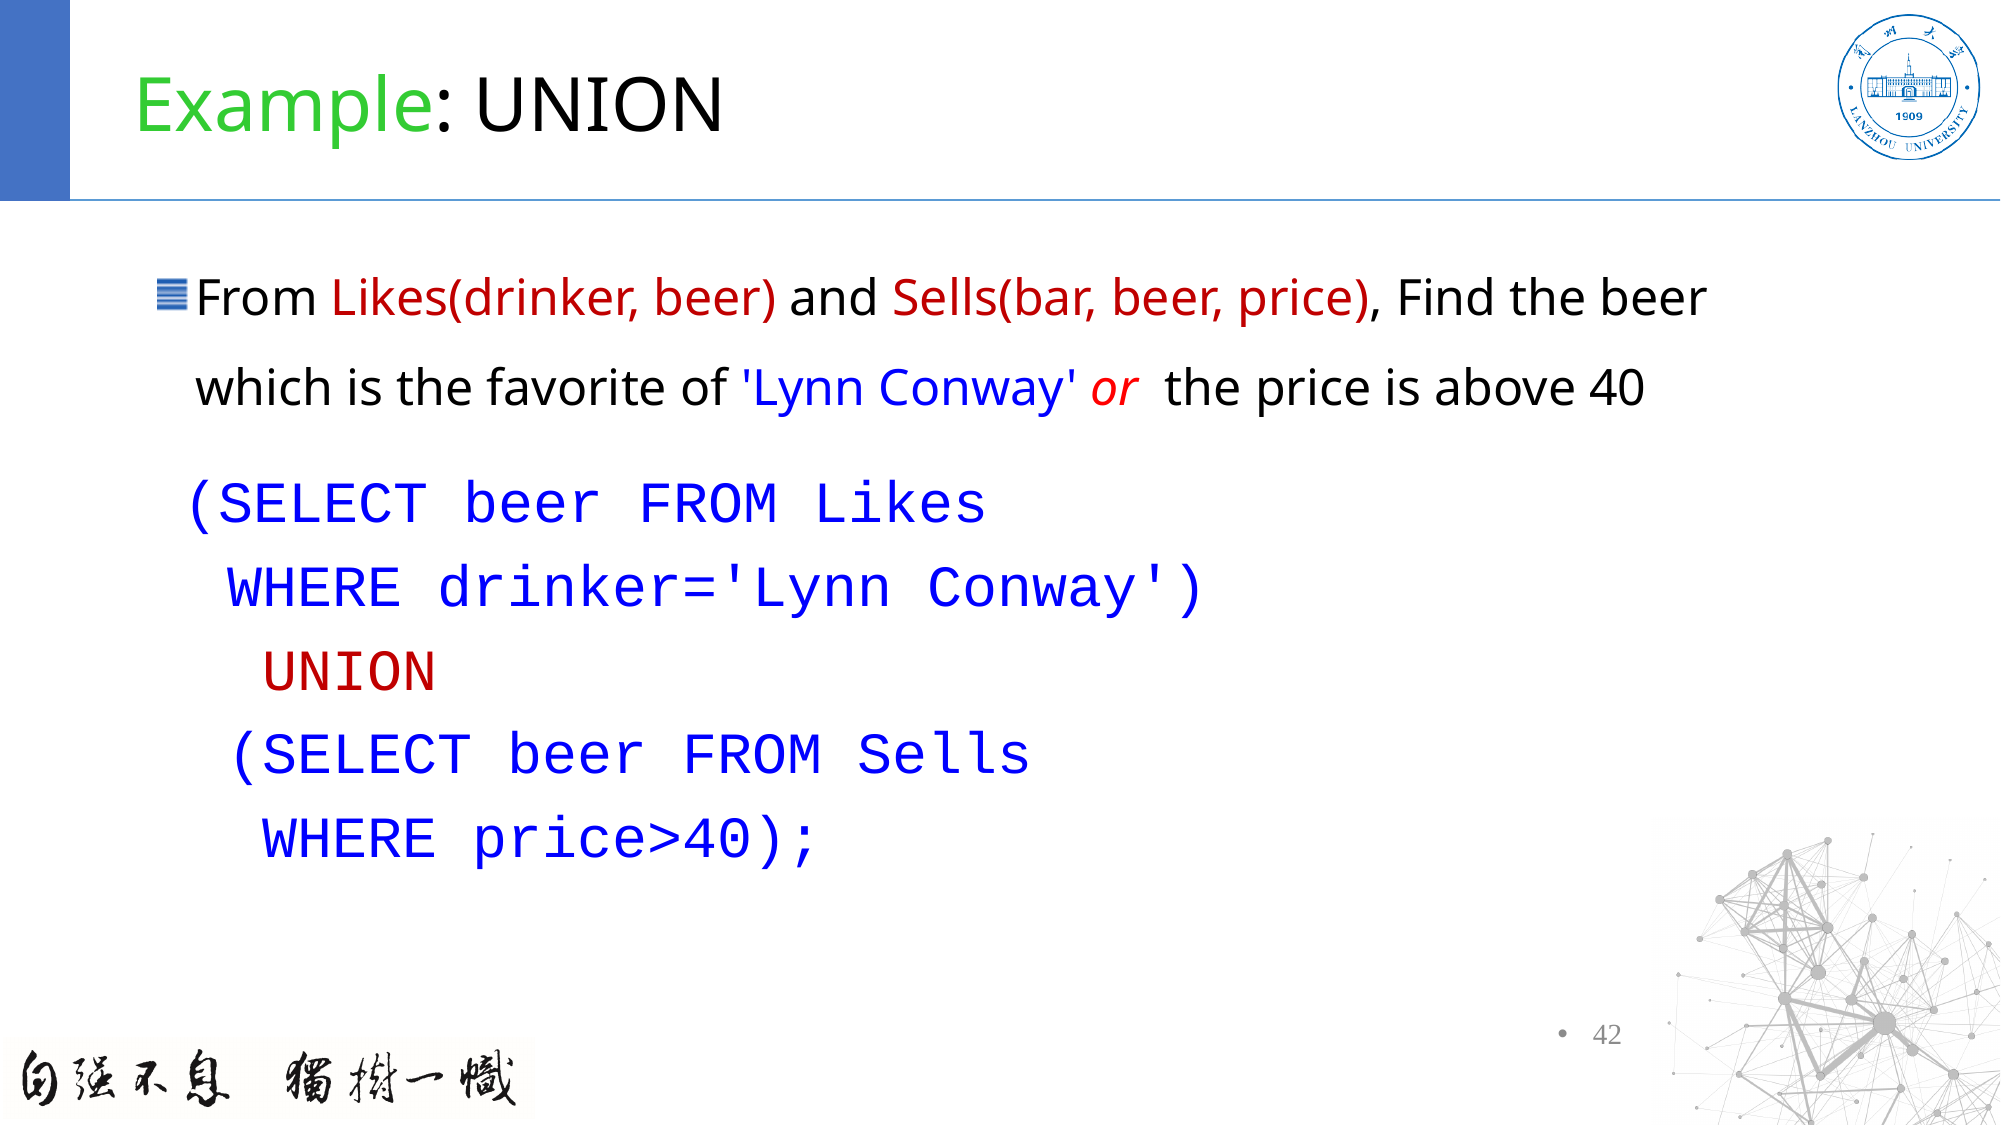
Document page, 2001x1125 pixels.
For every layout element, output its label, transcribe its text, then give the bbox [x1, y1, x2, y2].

title Example: UNION [118, 13, 1394, 201]
picture [1837, 14, 1998, 160]
picture [3, 1037, 535, 1119]
picture [157, 277, 193, 313]
picture [1651, 817, 2001, 1125]
slide_number 42 [1325, 995, 1638, 1071]
list From Likes(drinker, beer) and Sells(bar, beer, price), Find the beer which is the favorite of 'Lynn Conway' or the price is above 40 (SELECT beer FROM Likes WHERE drinker='Lynn Conway') UNION (SELECT beer FROM Sells WHERE price>40); [142, 227, 1802, 1009]
